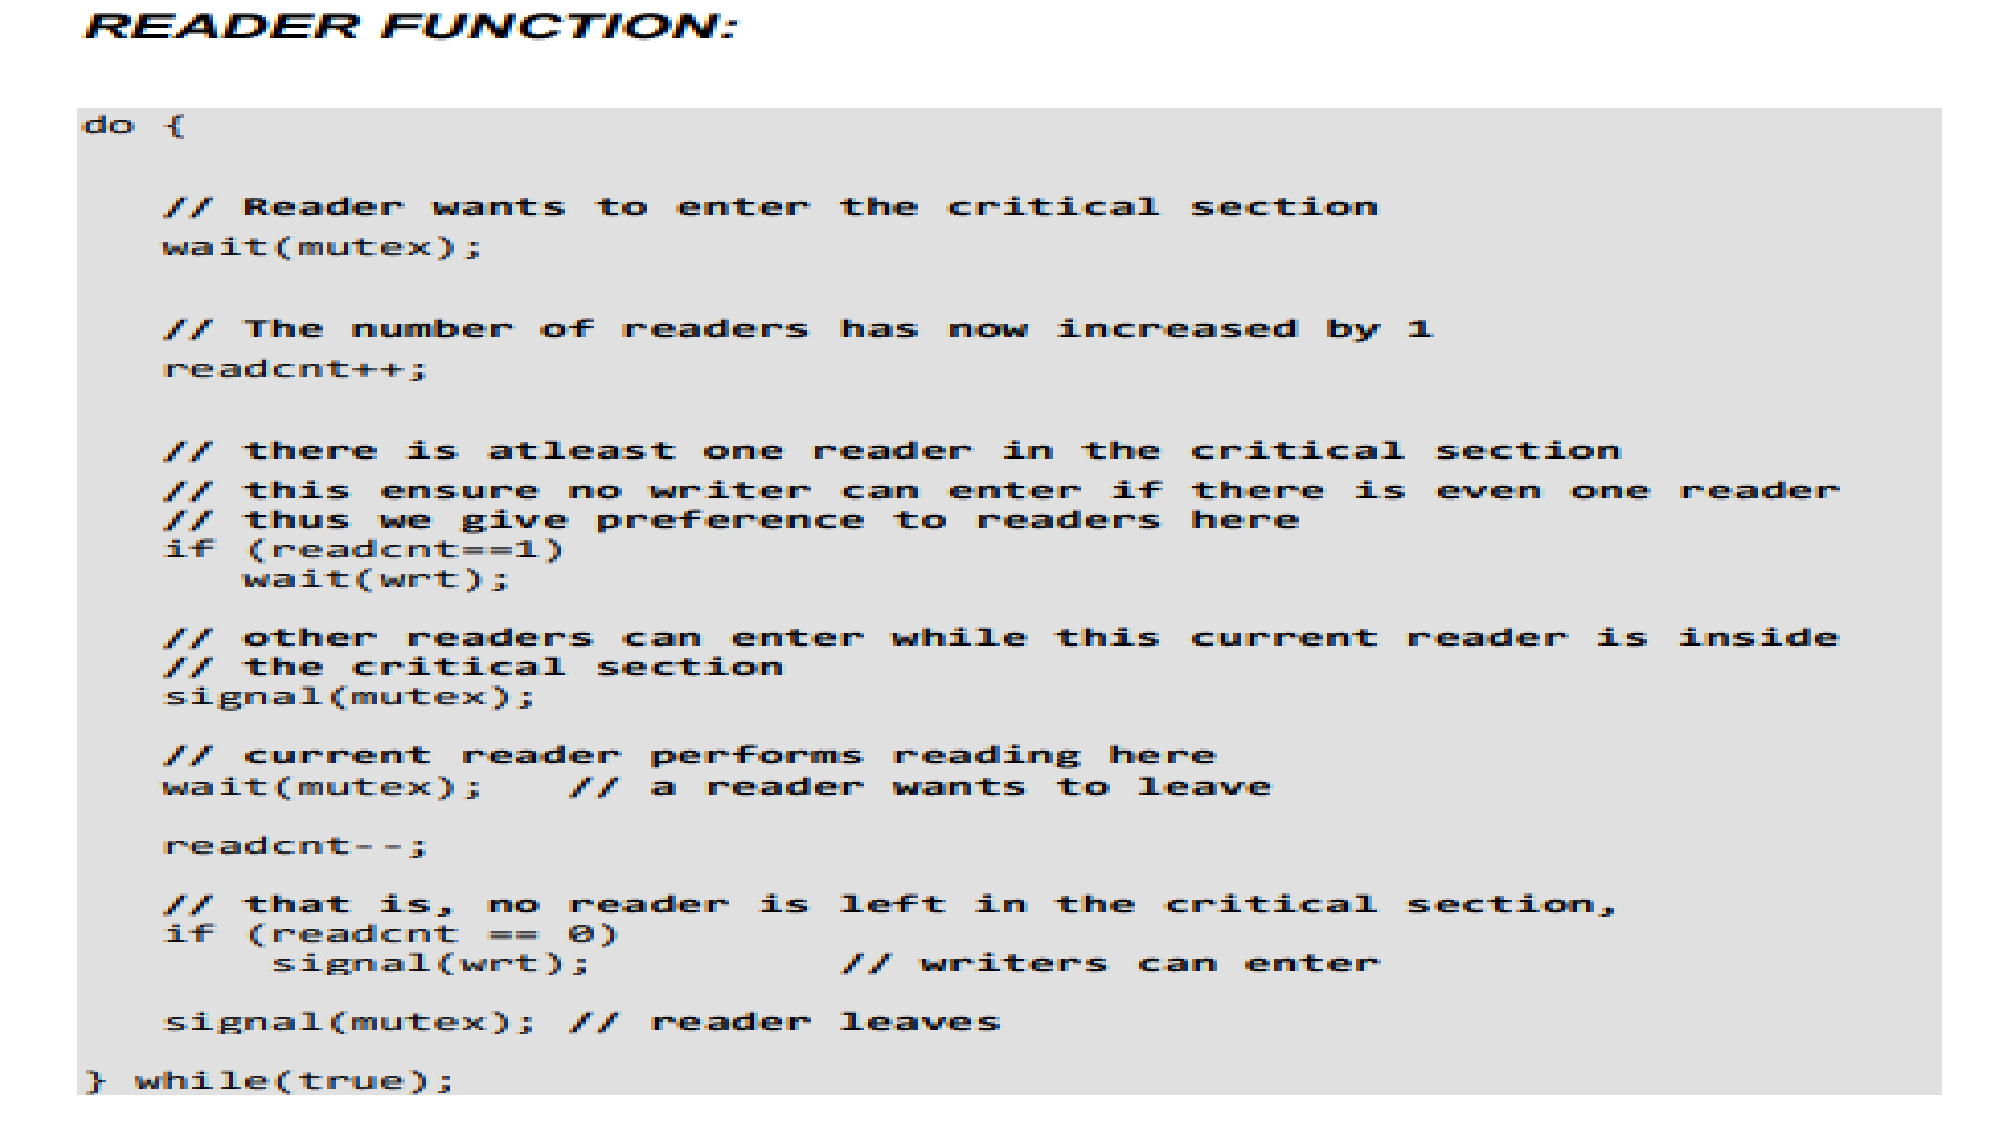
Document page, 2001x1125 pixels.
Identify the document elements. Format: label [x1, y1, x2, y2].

list [0, 0, 2000, 1125]
